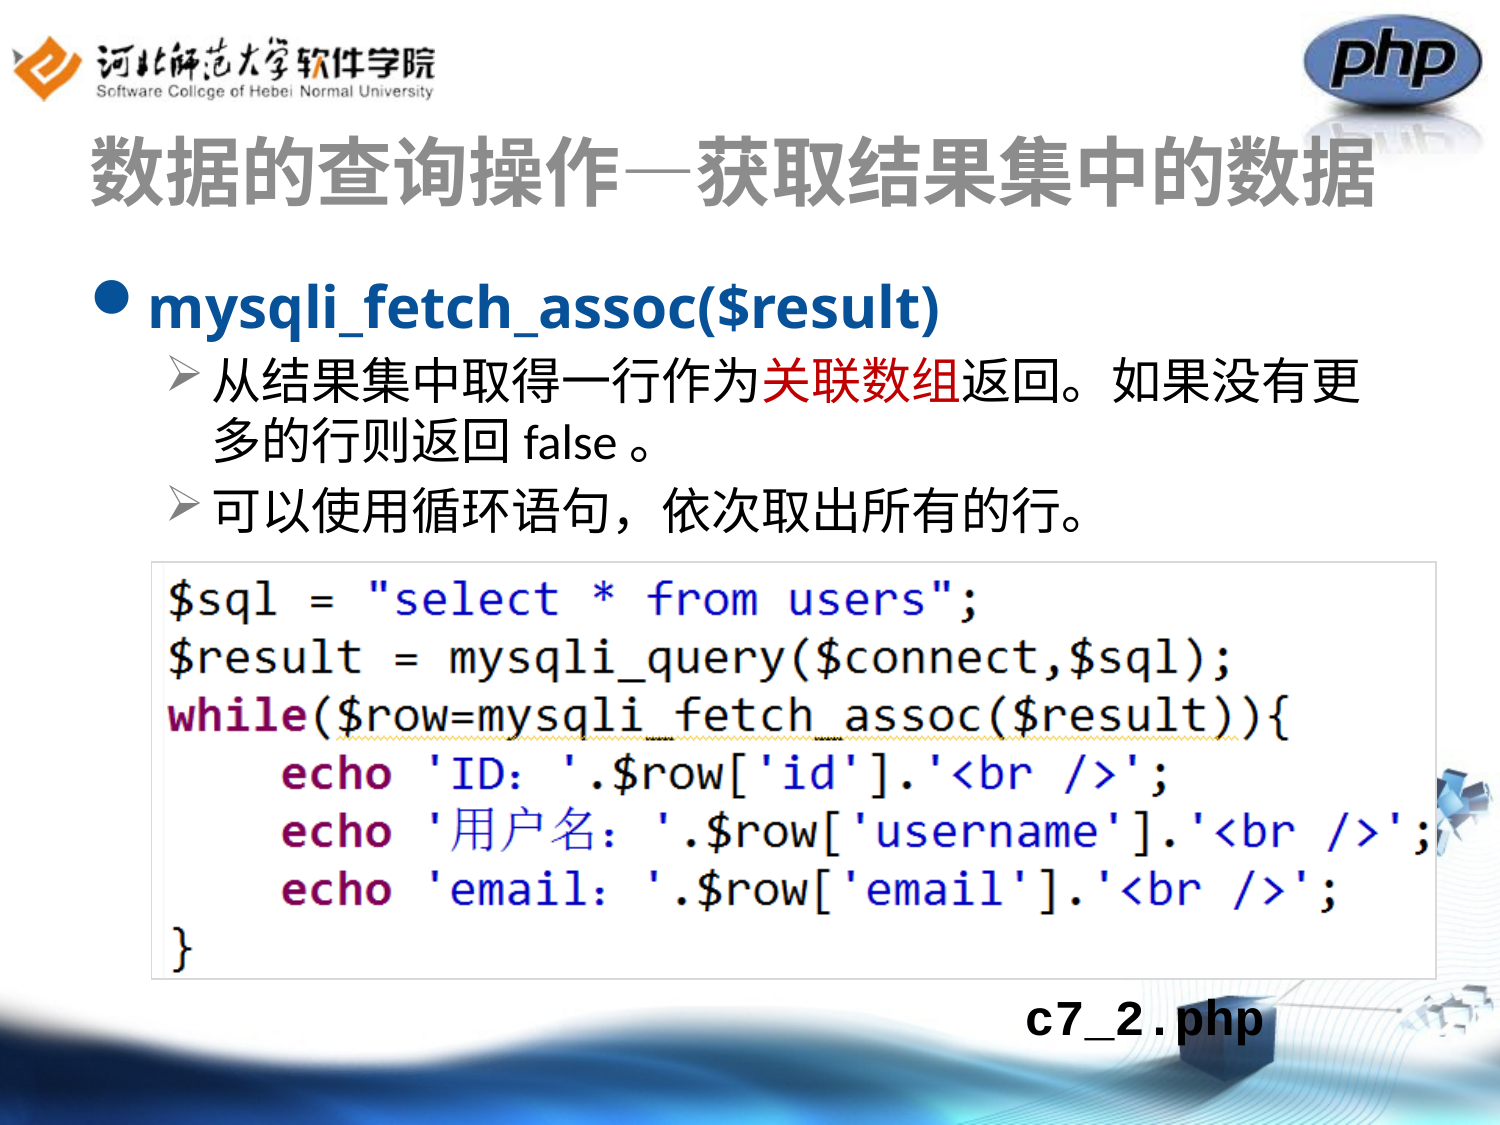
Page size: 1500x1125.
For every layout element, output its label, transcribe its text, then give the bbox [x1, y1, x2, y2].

title 数据的查询操作—获取结果集中的数据 [75, 117, 1425, 233]
picture [0, 0, 1500, 1125]
text_box c7_2.php [1009, 988, 1436, 1054]
list mysqli_fetch_assoc($result) 从结果集中取得一行作为关联数组返回。如果没有更多的行则返回false。 可以使用循环语句，依次取出所有的行。 [75, 262, 1425, 1005]
